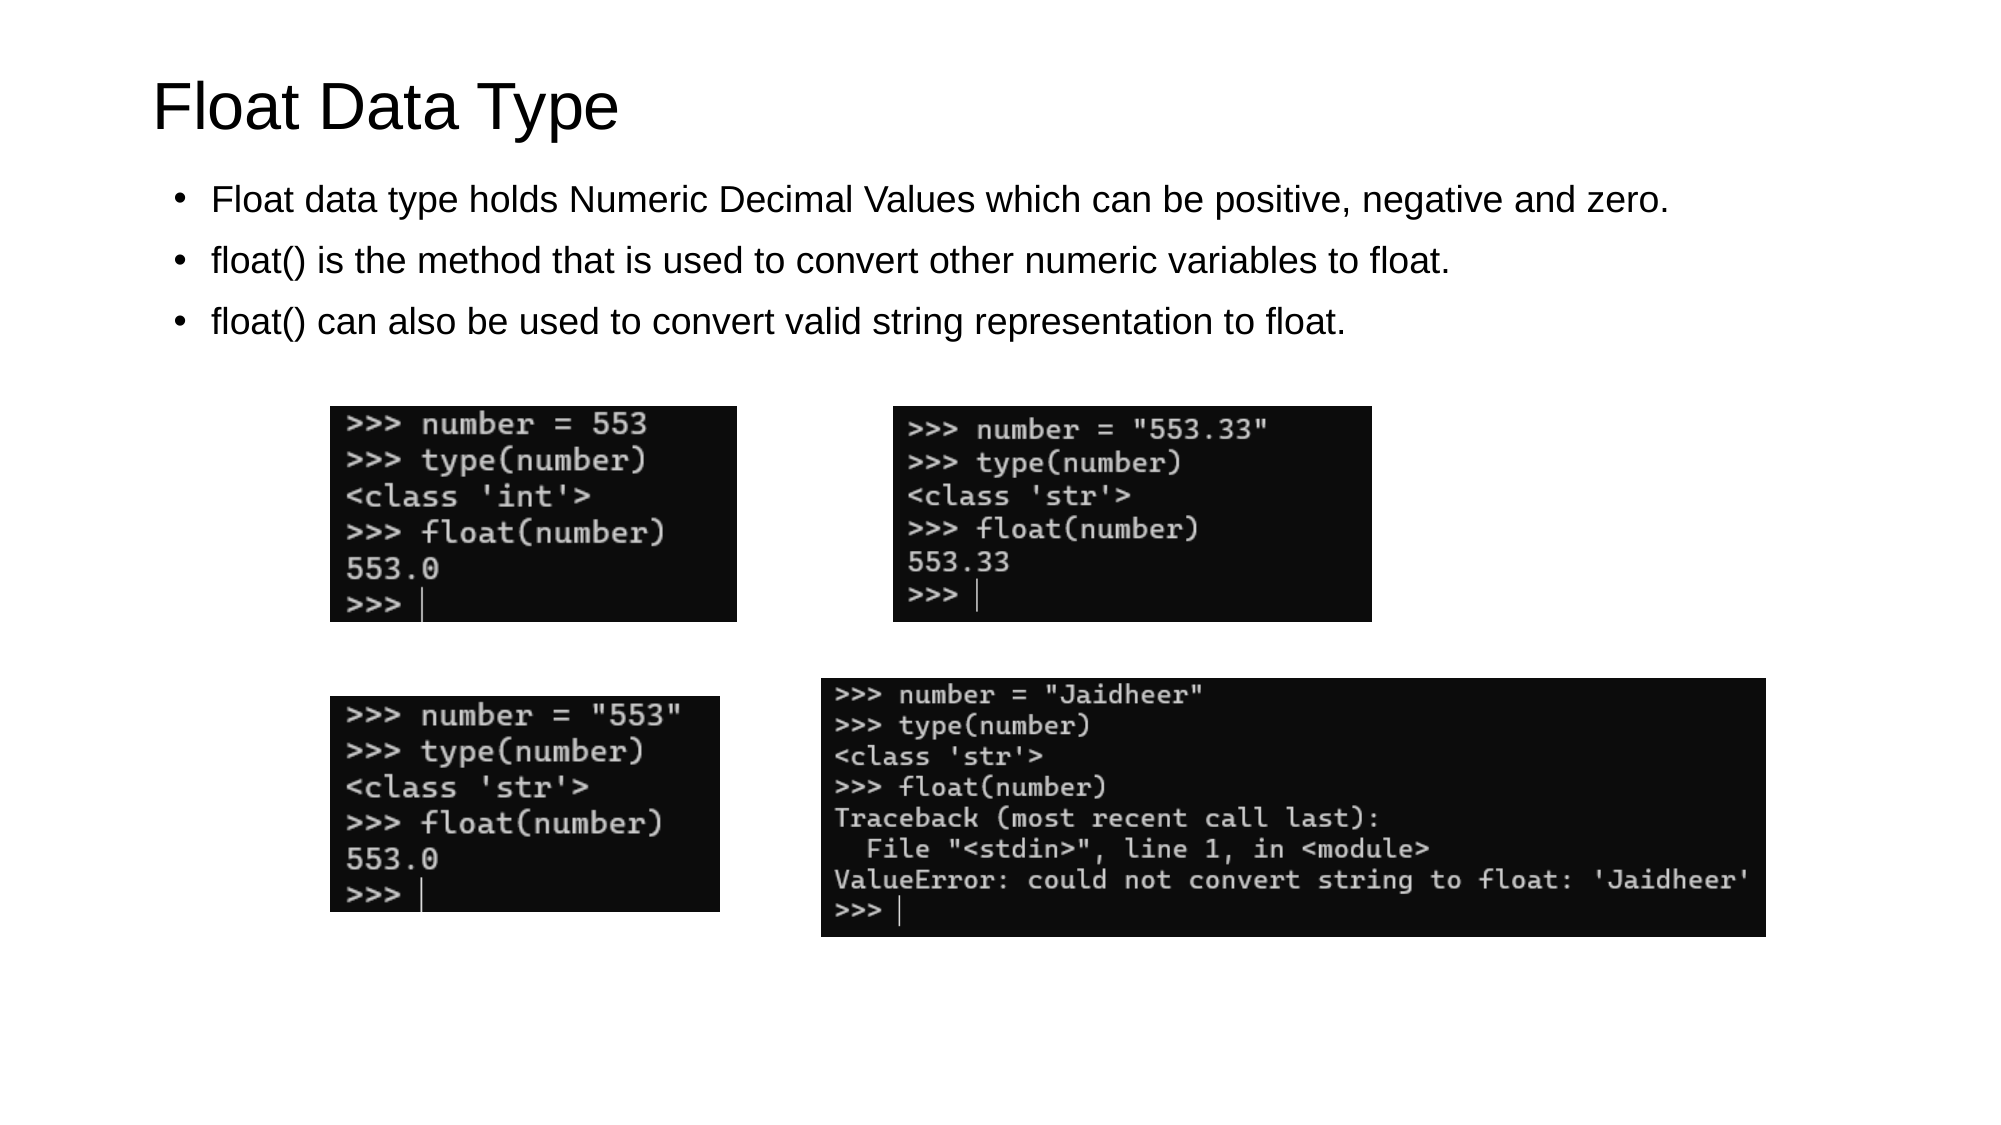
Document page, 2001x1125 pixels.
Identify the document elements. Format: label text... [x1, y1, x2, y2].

picture [330, 695, 720, 913]
picture [330, 405, 738, 623]
picture [821, 677, 1766, 938]
list Float data type holds Numeric Decimal Values which can be positive, negative and zero. float() is the method that is used to convert other numeric variables to float. float() can also be used to convert valid string representation to float. [158, 172, 1884, 999]
picture [892, 405, 1373, 623]
title Float Data Type [137, 59, 1863, 157]
